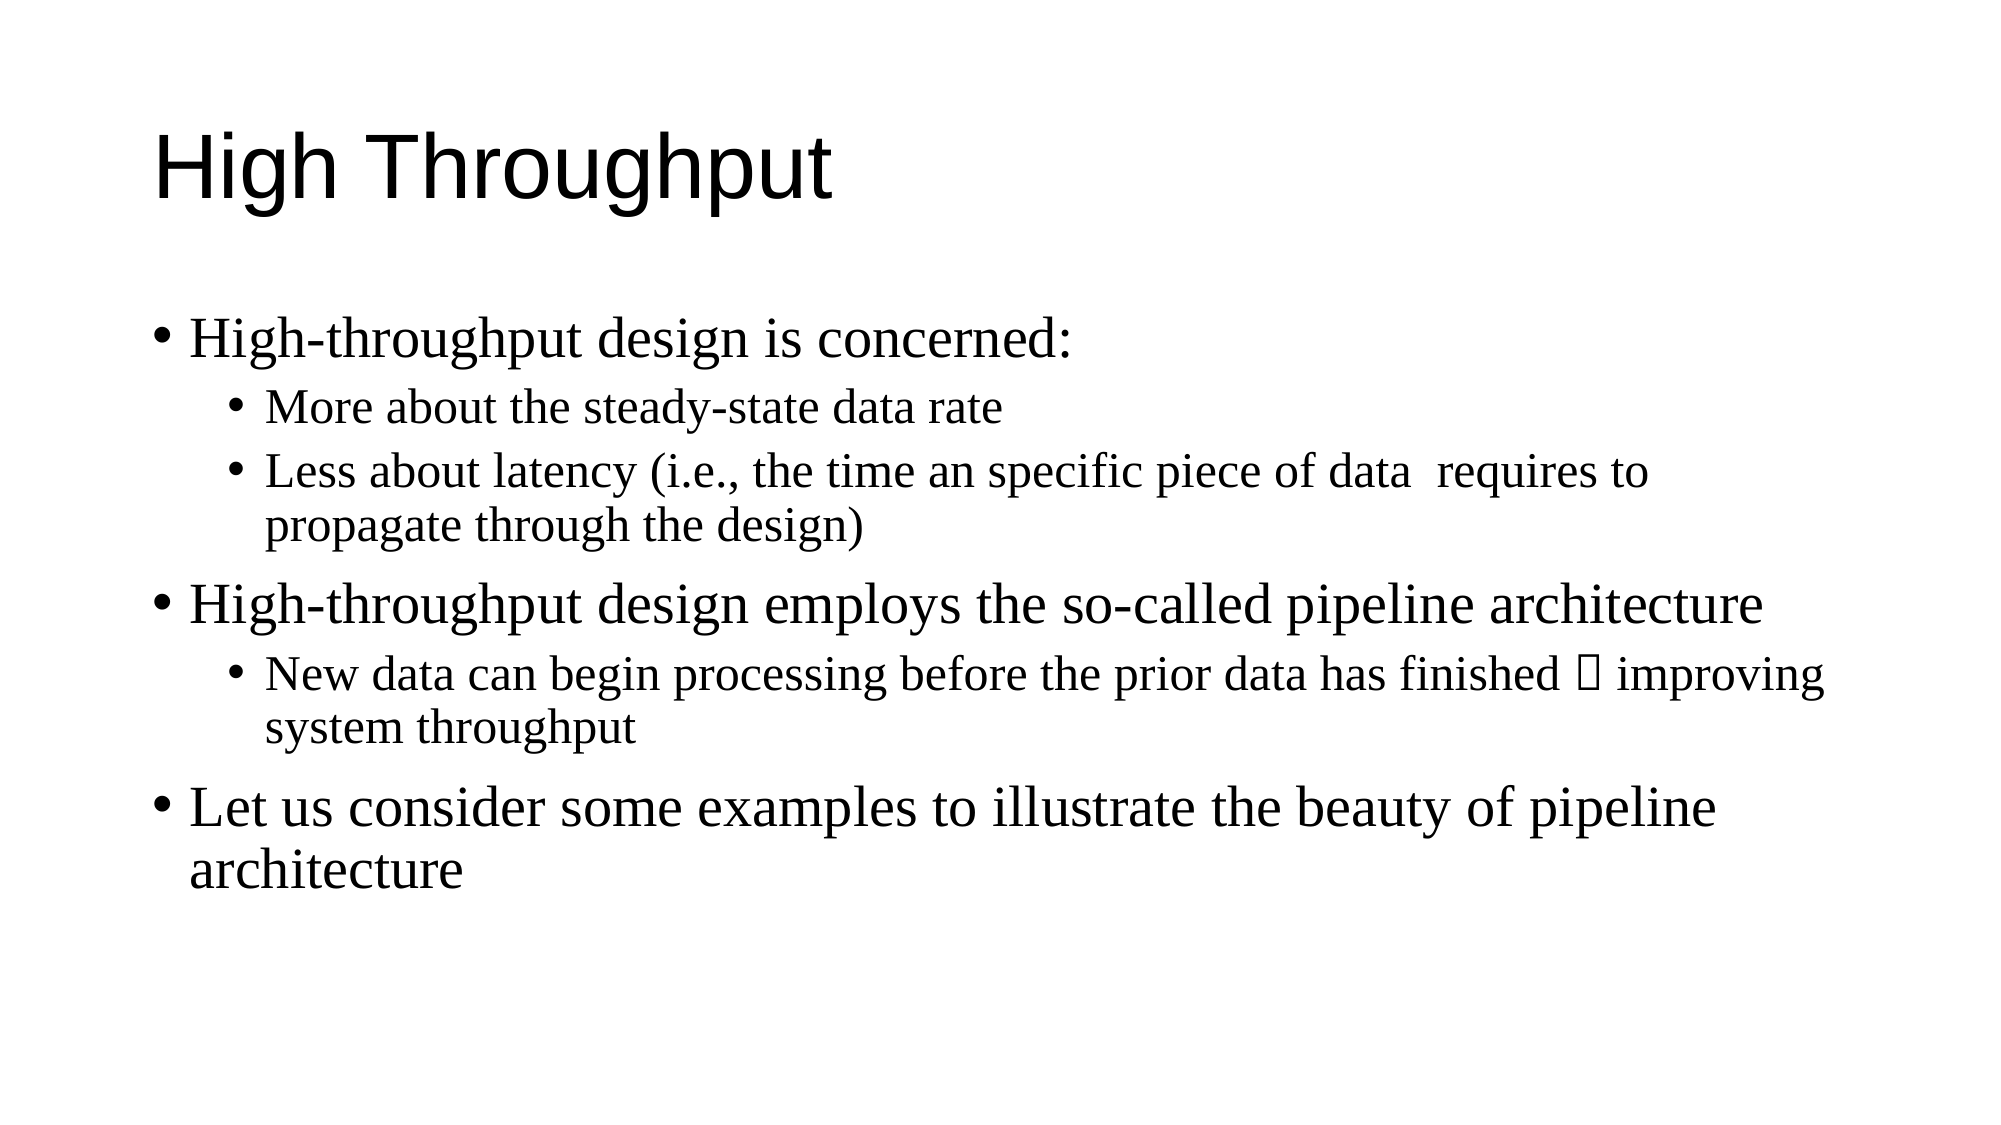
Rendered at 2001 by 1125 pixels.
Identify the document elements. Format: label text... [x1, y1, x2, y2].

title High Throughput [137, 59, 1863, 278]
list High-throughput design is concerned: More about the steady-state data rate Less about latency (i.e., the time an specific piece of data requires to propagate through the design) High-throughput design employs the so-called pipeline architecture New data can begin processing before the prior data has finished  improving system throughput Let us consider some examples to illustrate the beauty of pipeline architecture [137, 299, 1863, 1014]
